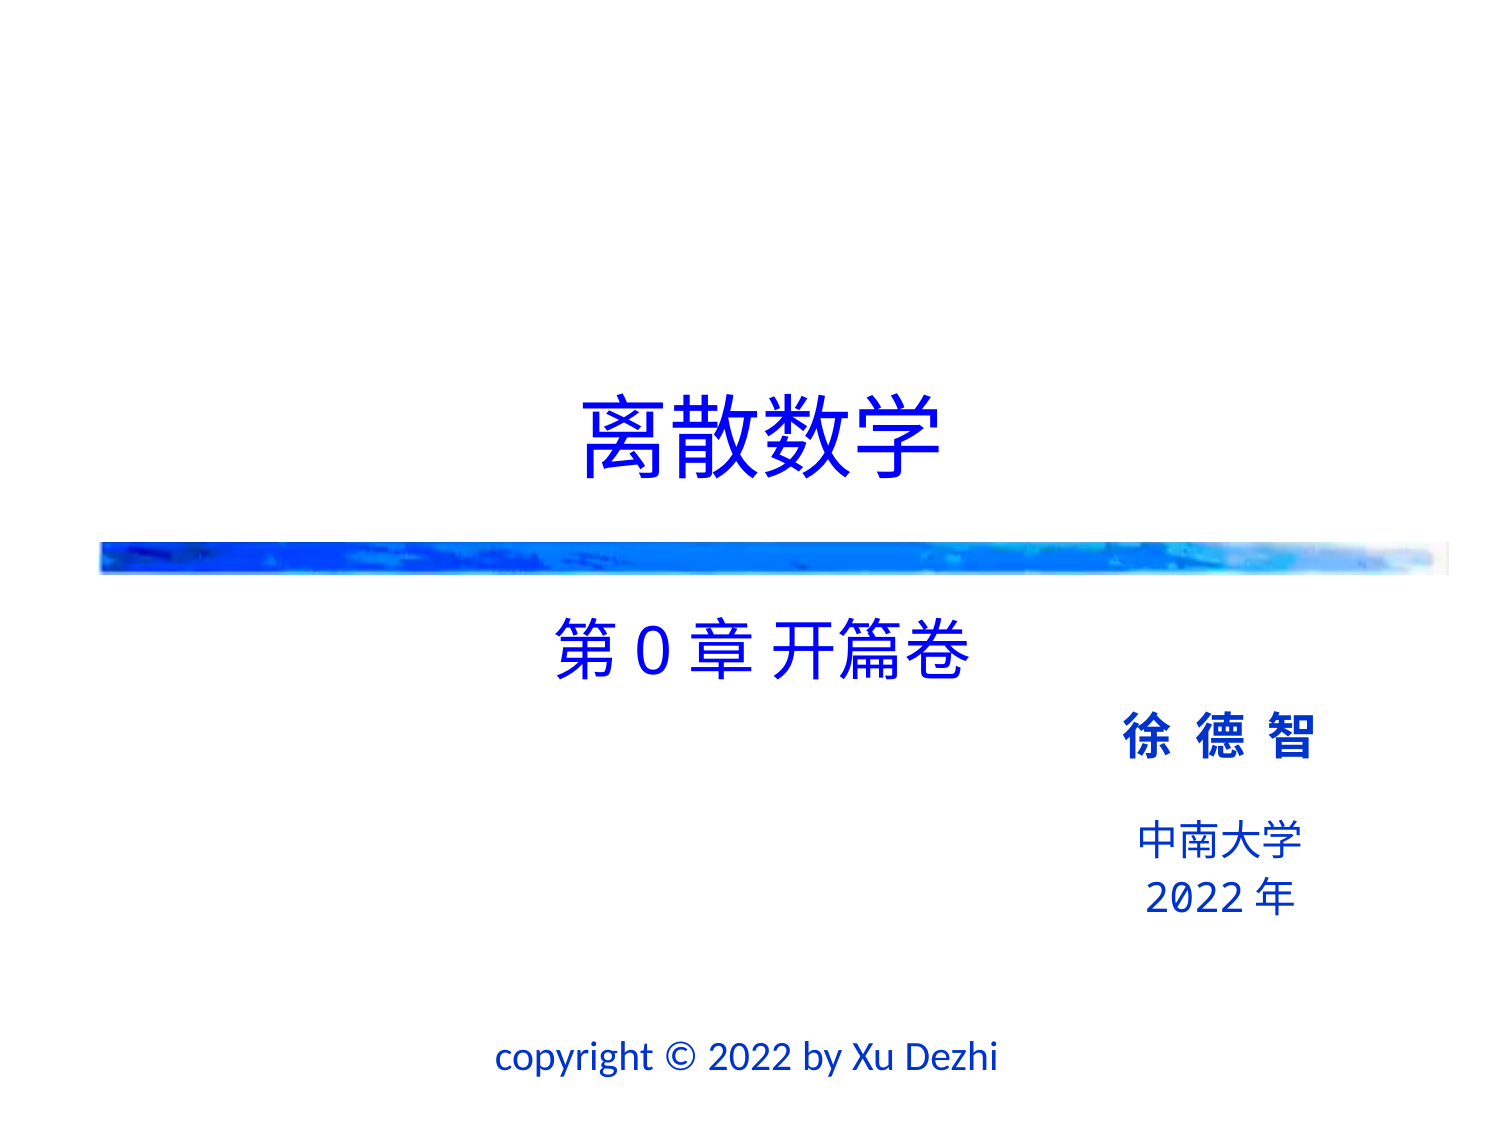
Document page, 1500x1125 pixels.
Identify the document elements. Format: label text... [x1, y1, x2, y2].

text_box 徐 德 智 中南大学 2022年 [1092, 733, 1348, 930]
text_box copyright © 2022 by Xu Dezhi [479, 1027, 1069, 1087]
picture [97, 542, 1450, 575]
text_box 第0章 开篇卷 [123, 582, 1399, 733]
title 离散数学 [123, 349, 1400, 521]
